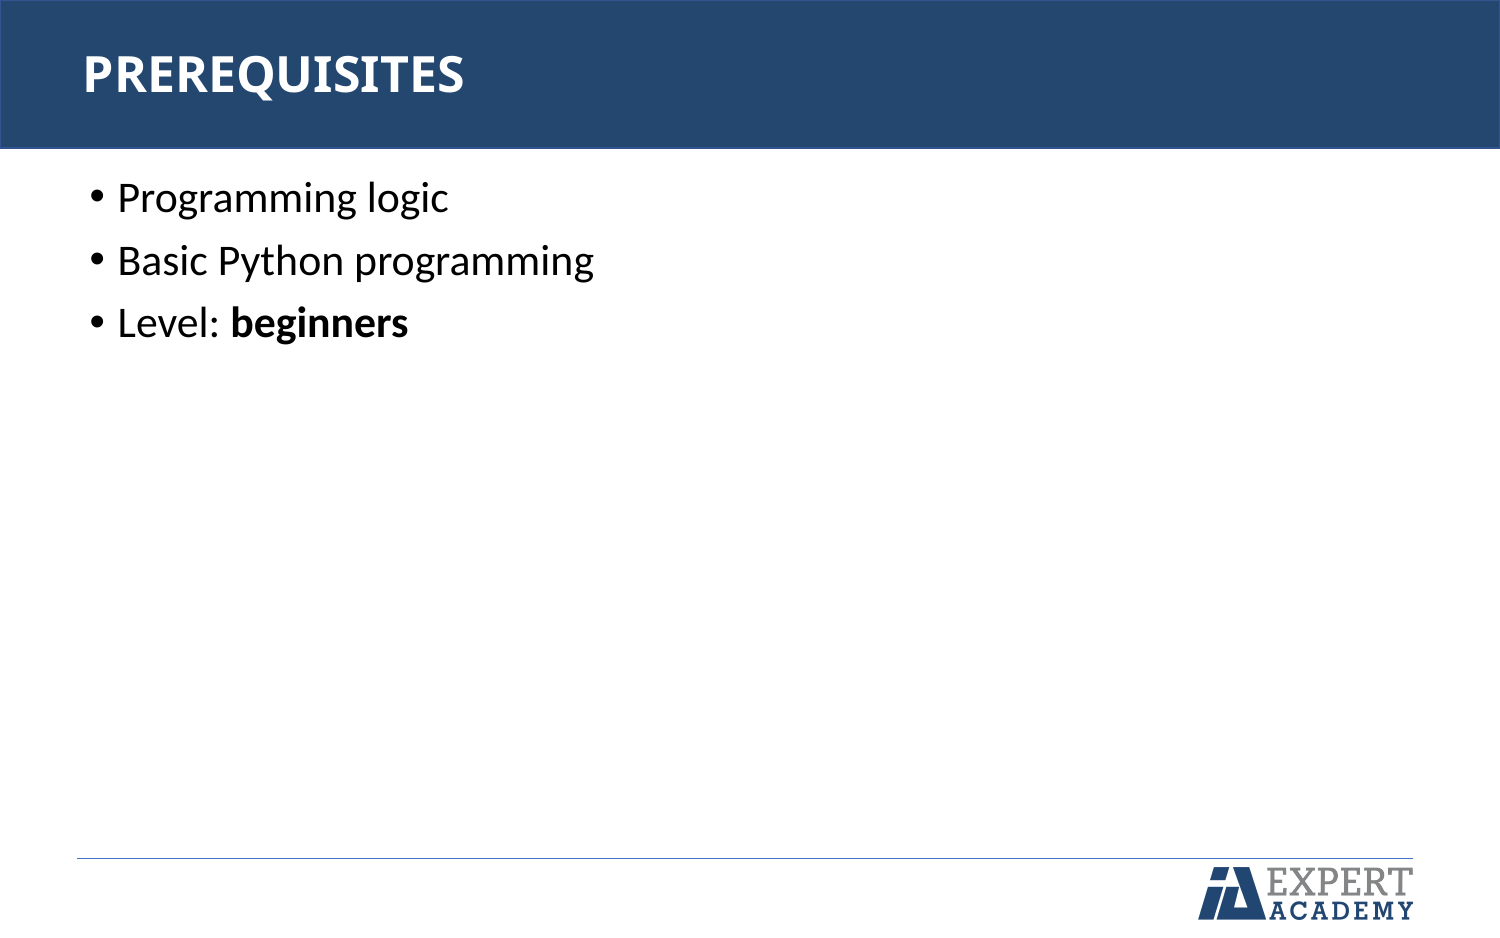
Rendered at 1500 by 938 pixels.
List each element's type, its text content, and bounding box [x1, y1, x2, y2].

picture [1198, 867, 1413, 920]
text_box PREREQUISITES [68, 35, 1278, 111]
text_box [0, 0, 1500, 149]
list Programming logic Basic Python programming Level: beginners [74, 166, 1403, 816]
